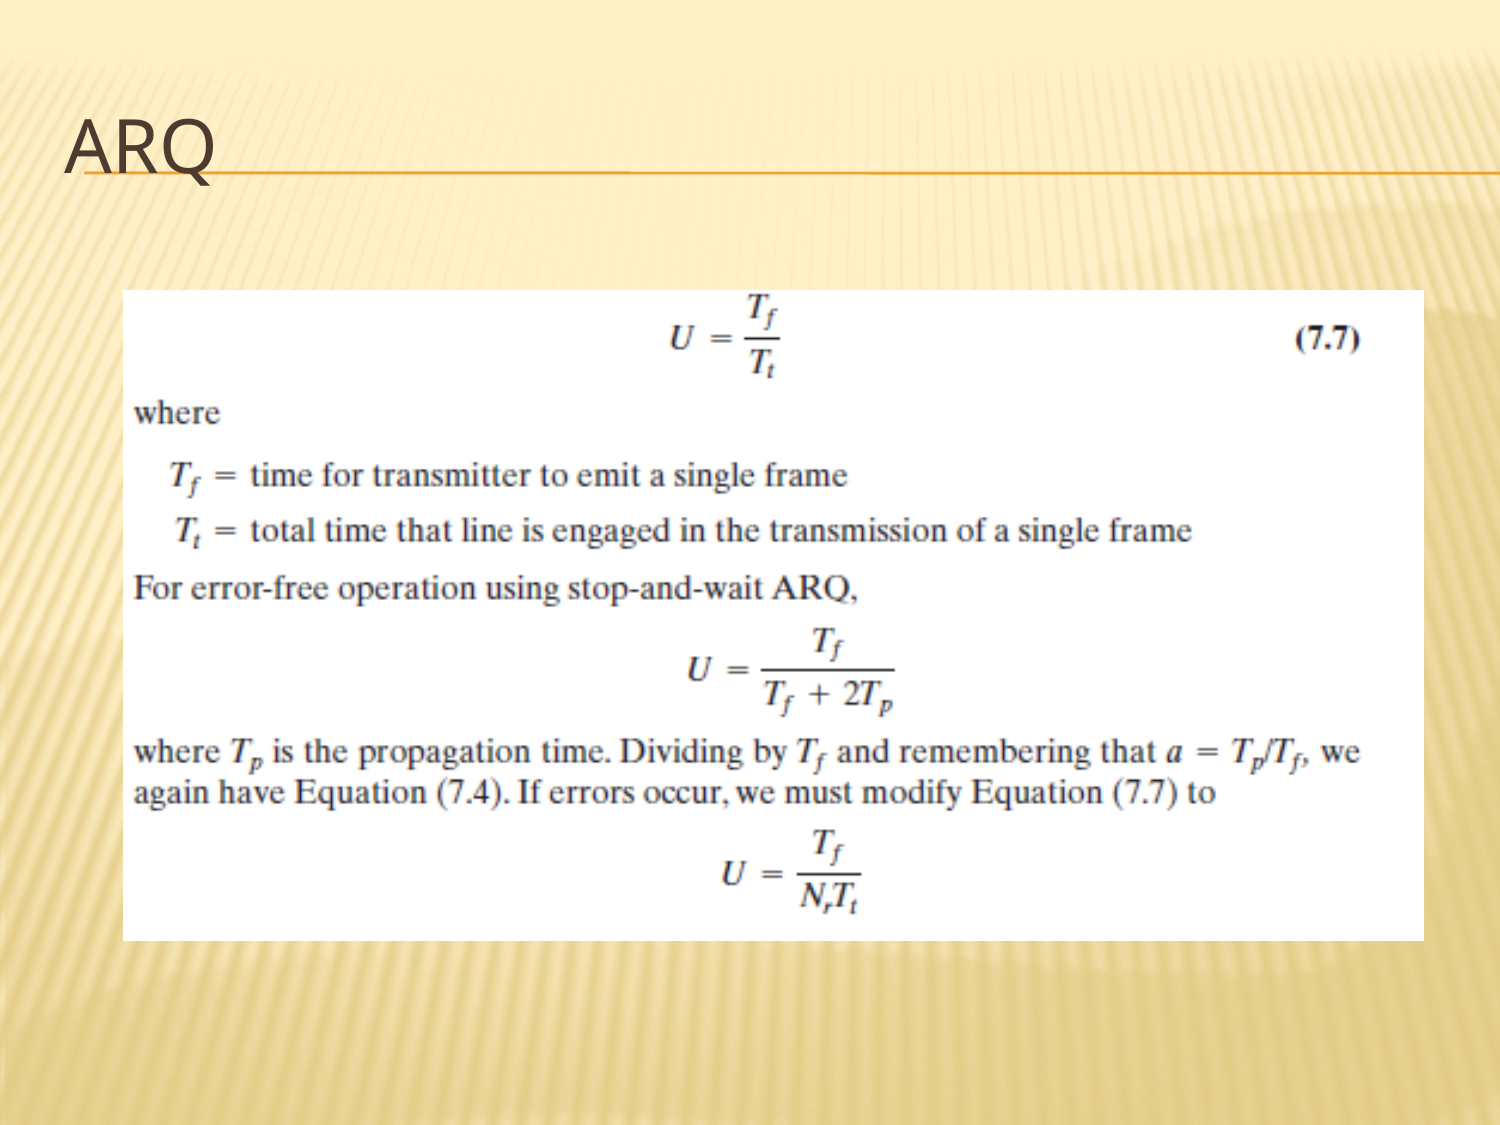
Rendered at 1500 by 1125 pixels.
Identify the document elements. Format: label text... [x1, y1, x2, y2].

picture [123, 290, 1424, 941]
title ARQ [50, 75, 1475, 213]
